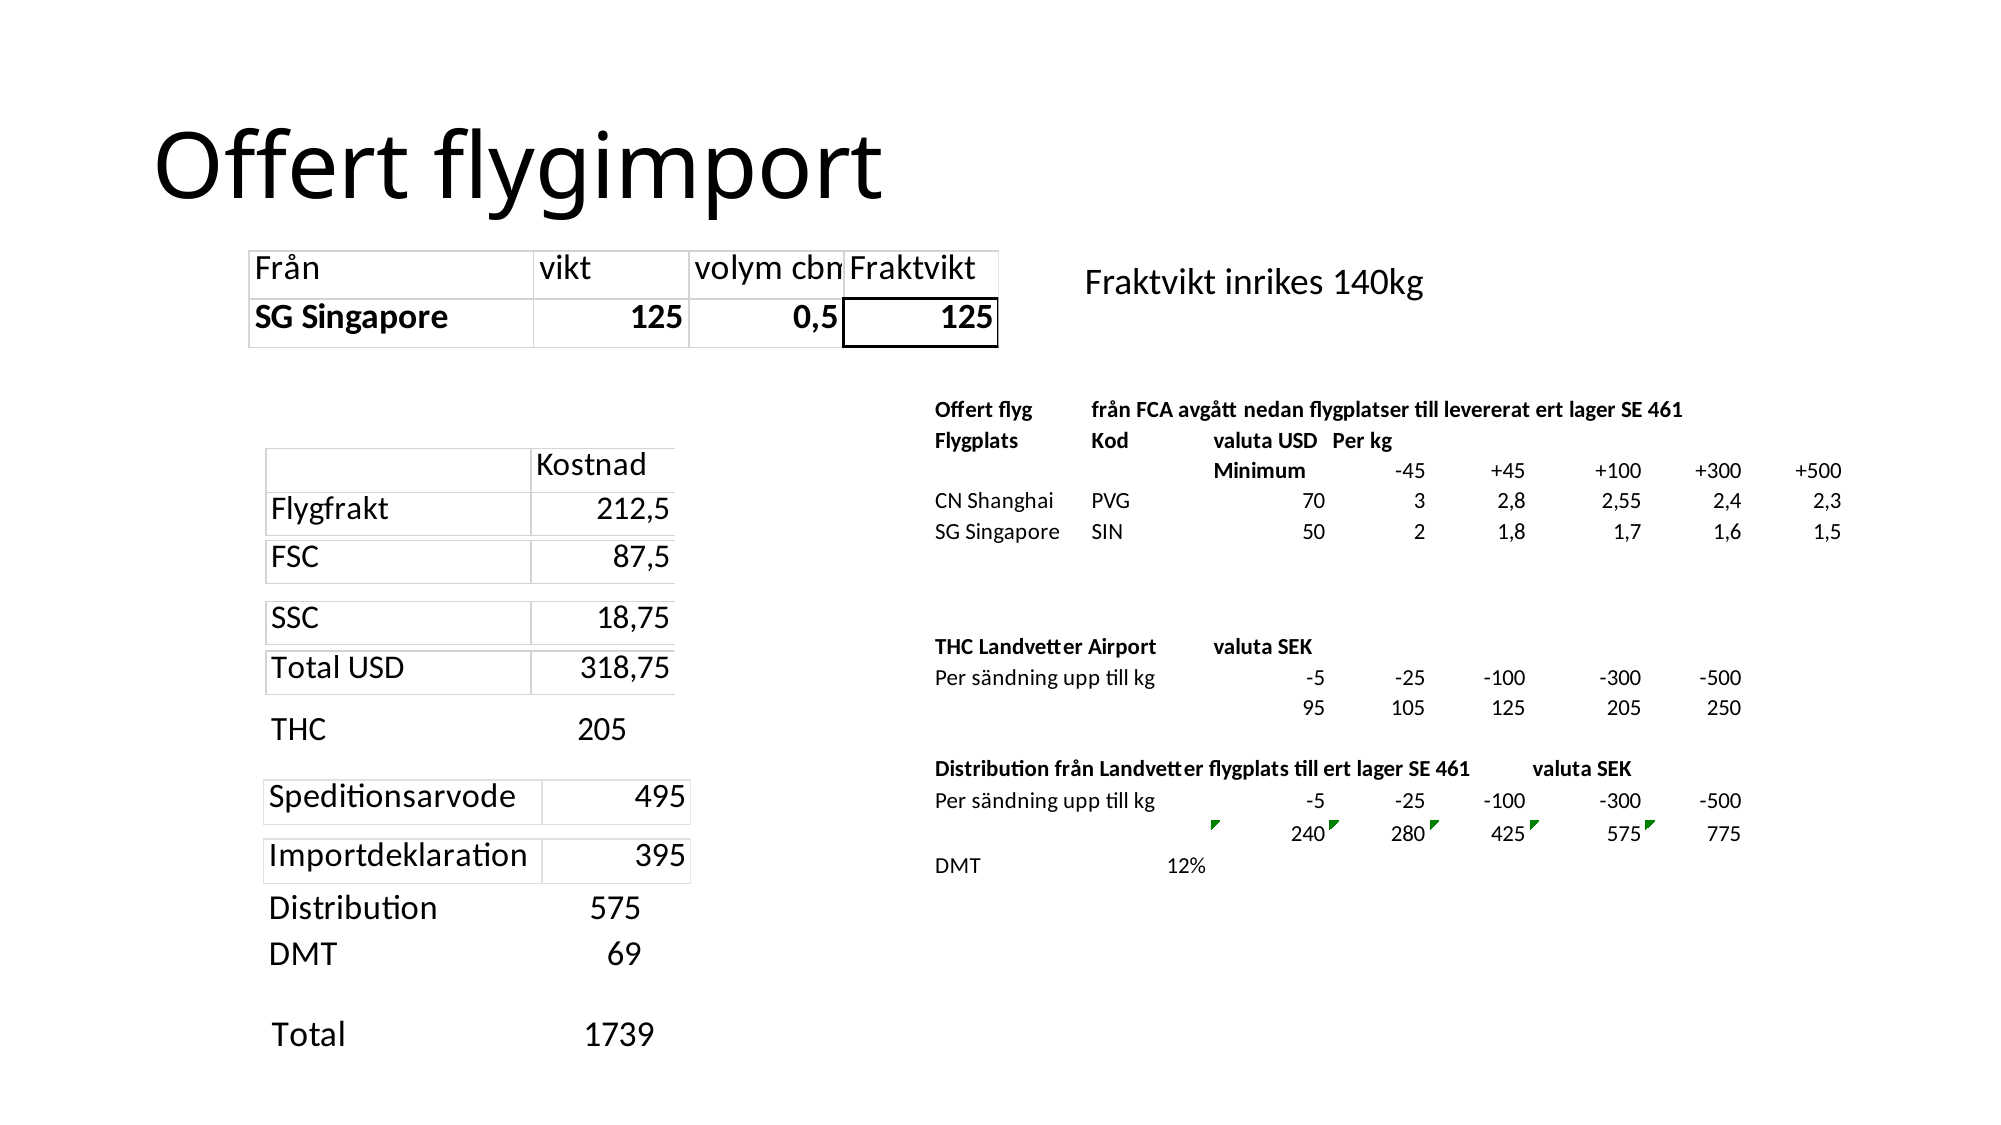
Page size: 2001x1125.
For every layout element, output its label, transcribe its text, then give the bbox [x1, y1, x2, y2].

picture [265, 1015, 662, 1066]
picture [262, 889, 648, 984]
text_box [248, 250, 1000, 349]
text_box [265, 447, 677, 537]
picture [931, 635, 1846, 886]
title Offert flygimport [137, 59, 1863, 278]
text_box Fraktvikt inrikes 140kg [1069, 250, 1444, 310]
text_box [262, 778, 693, 826]
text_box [265, 539, 677, 585]
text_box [265, 650, 677, 696]
picture [265, 711, 633, 758]
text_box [262, 838, 693, 885]
picture [931, 398, 1846, 552]
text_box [265, 600, 677, 647]
